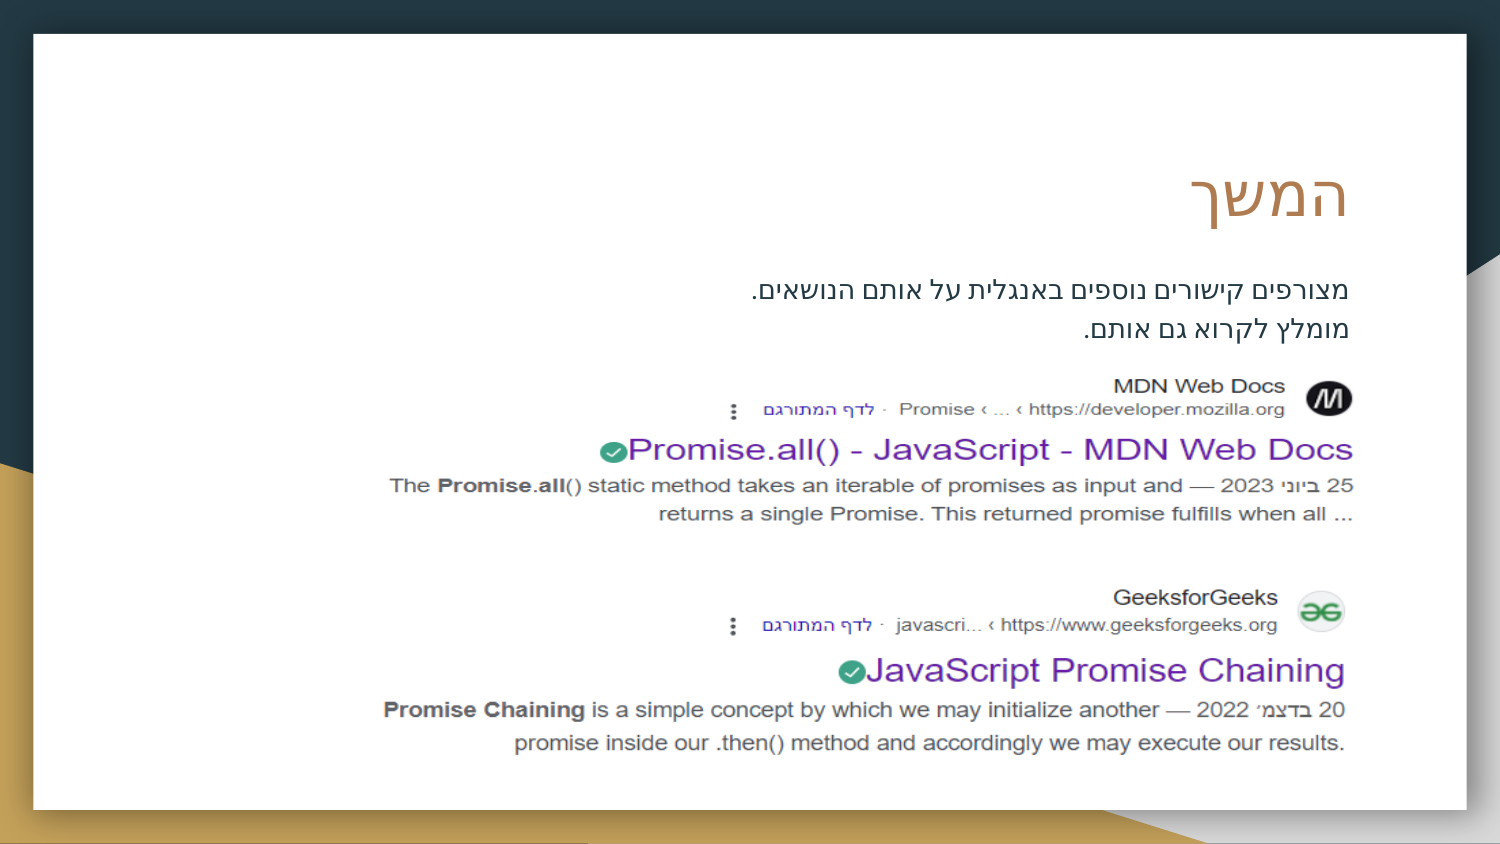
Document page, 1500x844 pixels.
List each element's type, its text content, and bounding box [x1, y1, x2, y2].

list מצורפים קישורים נוספים באנגלית על אותם הנושאים. מומלץ לקרוא גם אותם. [134, 259, 1366, 401]
picture [368, 375, 1359, 533]
title המשך [134, 138, 1366, 259]
picture [360, 565, 1367, 794]
